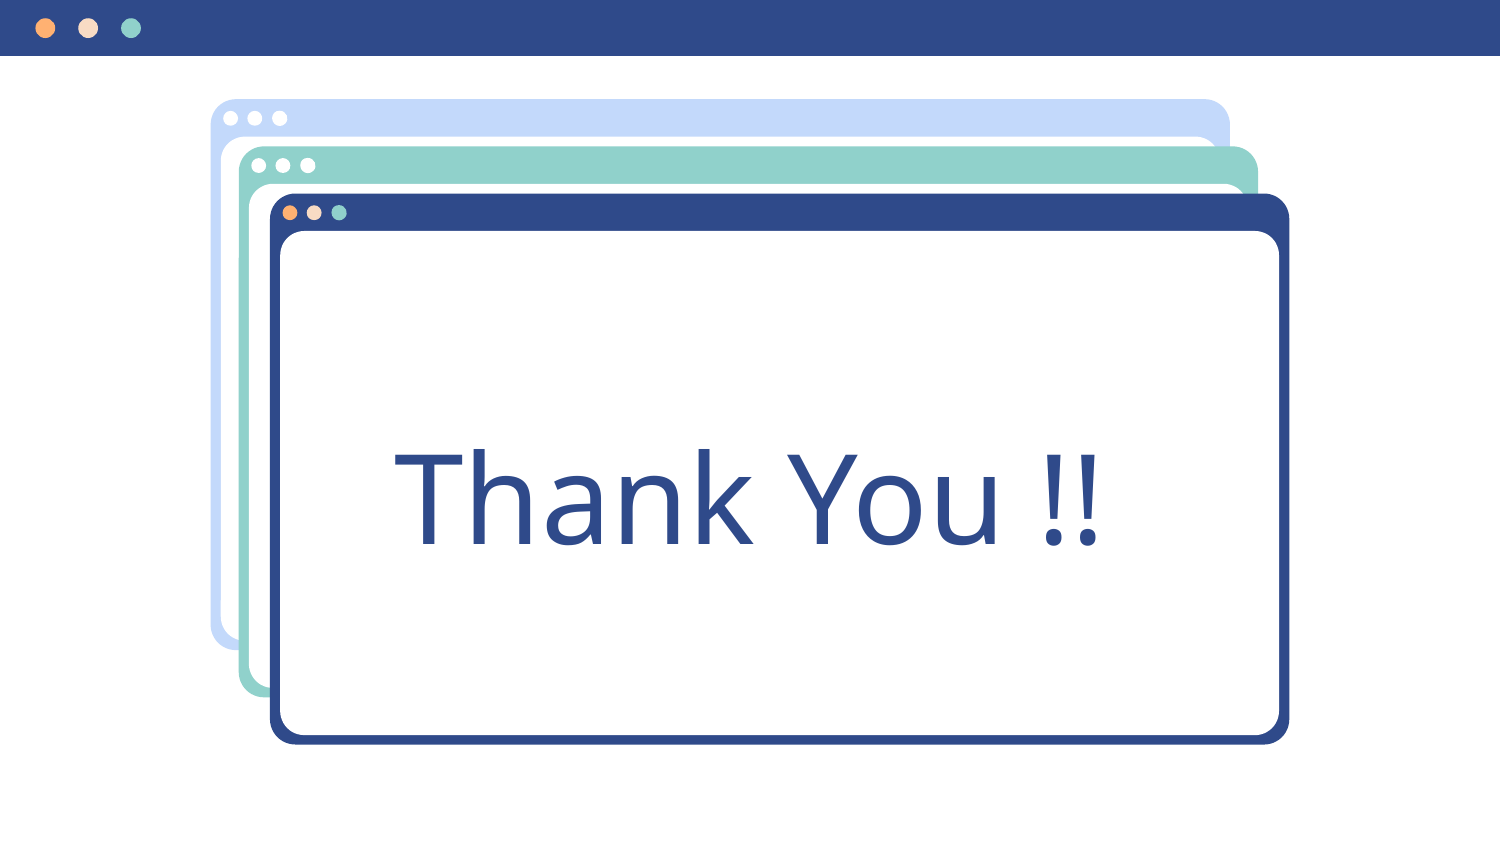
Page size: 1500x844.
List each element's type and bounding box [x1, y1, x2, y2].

text_box [210, 98, 1231, 651]
text_box [269, 193, 1290, 745]
text_box [238, 146, 1259, 698]
